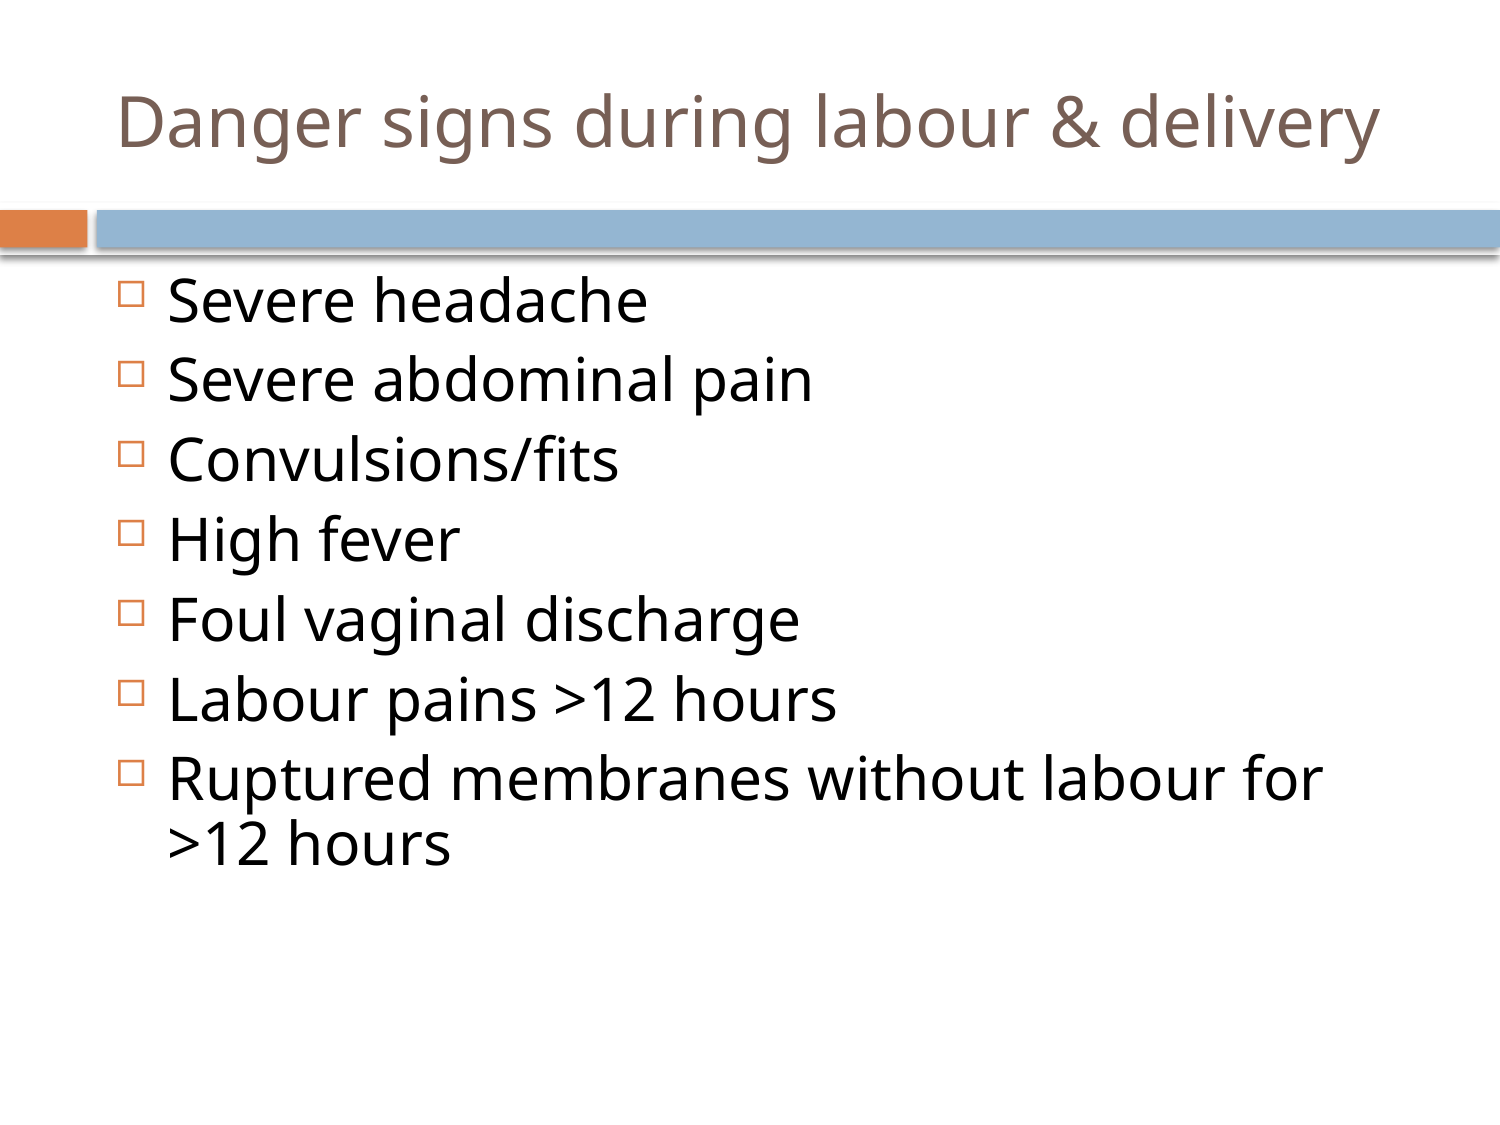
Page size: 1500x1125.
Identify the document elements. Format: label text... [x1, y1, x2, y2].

title Danger signs during labour & delivery [100, 37, 1438, 200]
list Severe headache Severe abdominal pain Convulsions/fits High fever Foul vaginal discharge Labour pains >12 hours Ruptured membranes without labour for >12 hours [100, 262, 1438, 1000]
